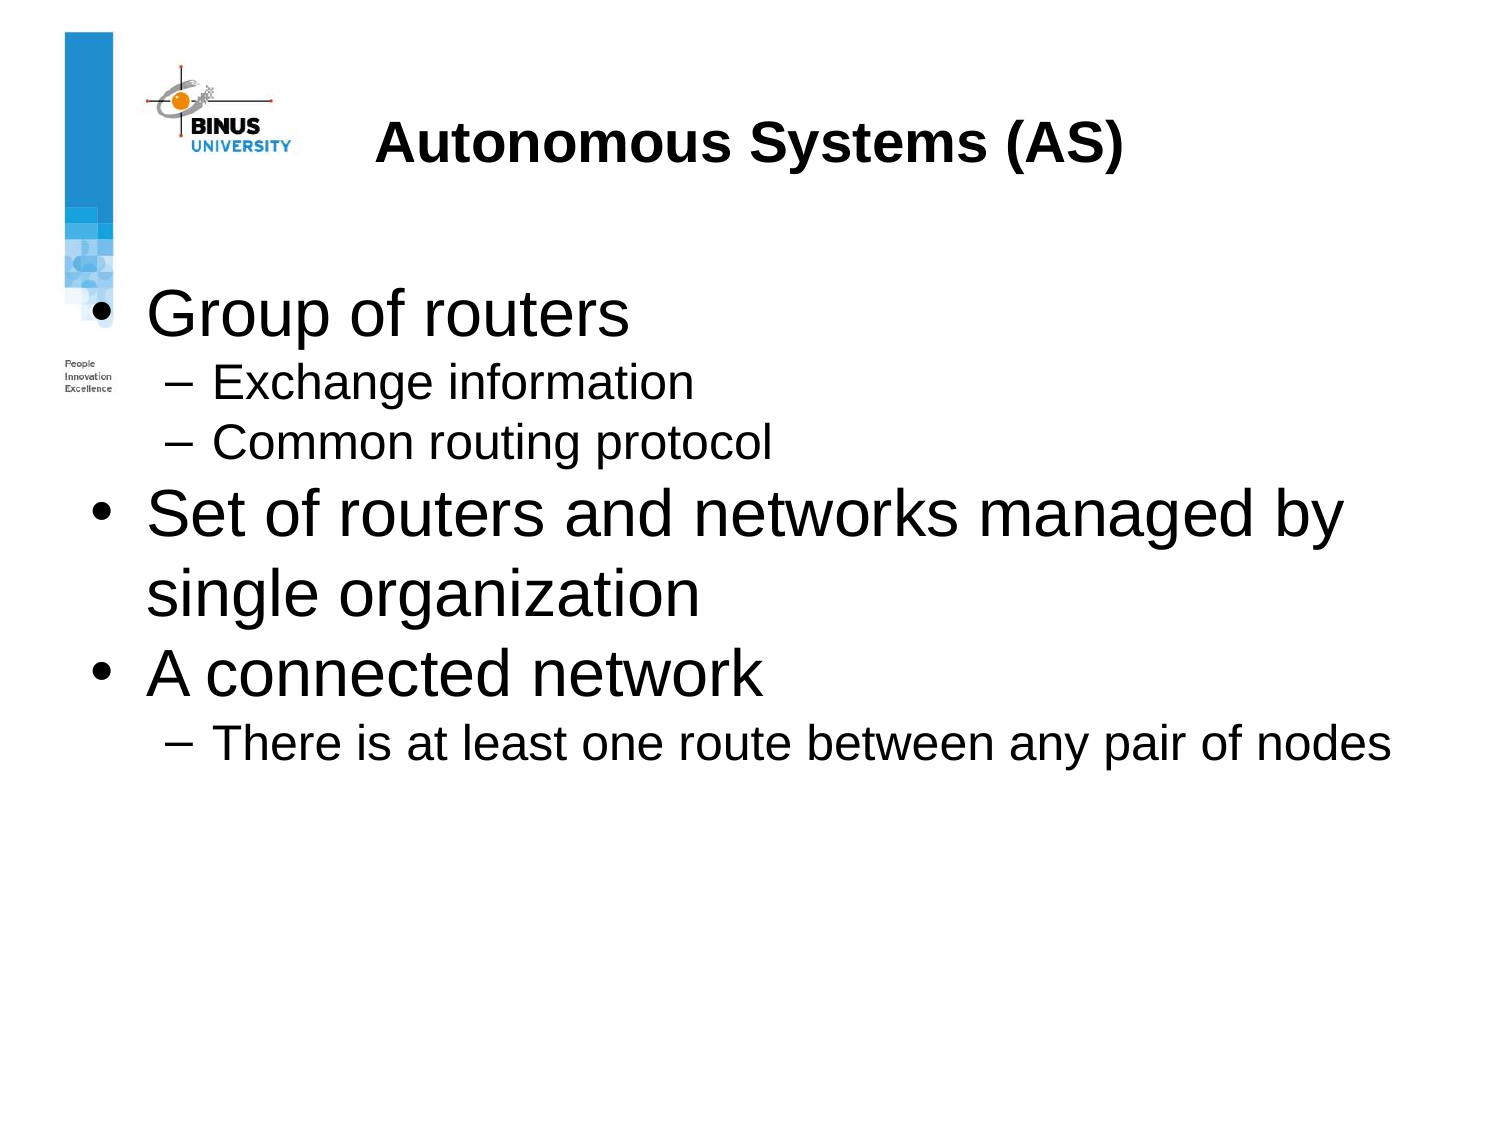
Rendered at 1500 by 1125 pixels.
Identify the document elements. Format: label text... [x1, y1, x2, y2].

picture [0, 31, 1500, 1094]
title Autonomous Systems (AS) [75, 45, 1425, 233]
list Group of routers Exchange information Common routing protocol Set of routers and networks managed by single organization A connected network There is at least one route between any pair of nodes [75, 262, 1425, 1005]
